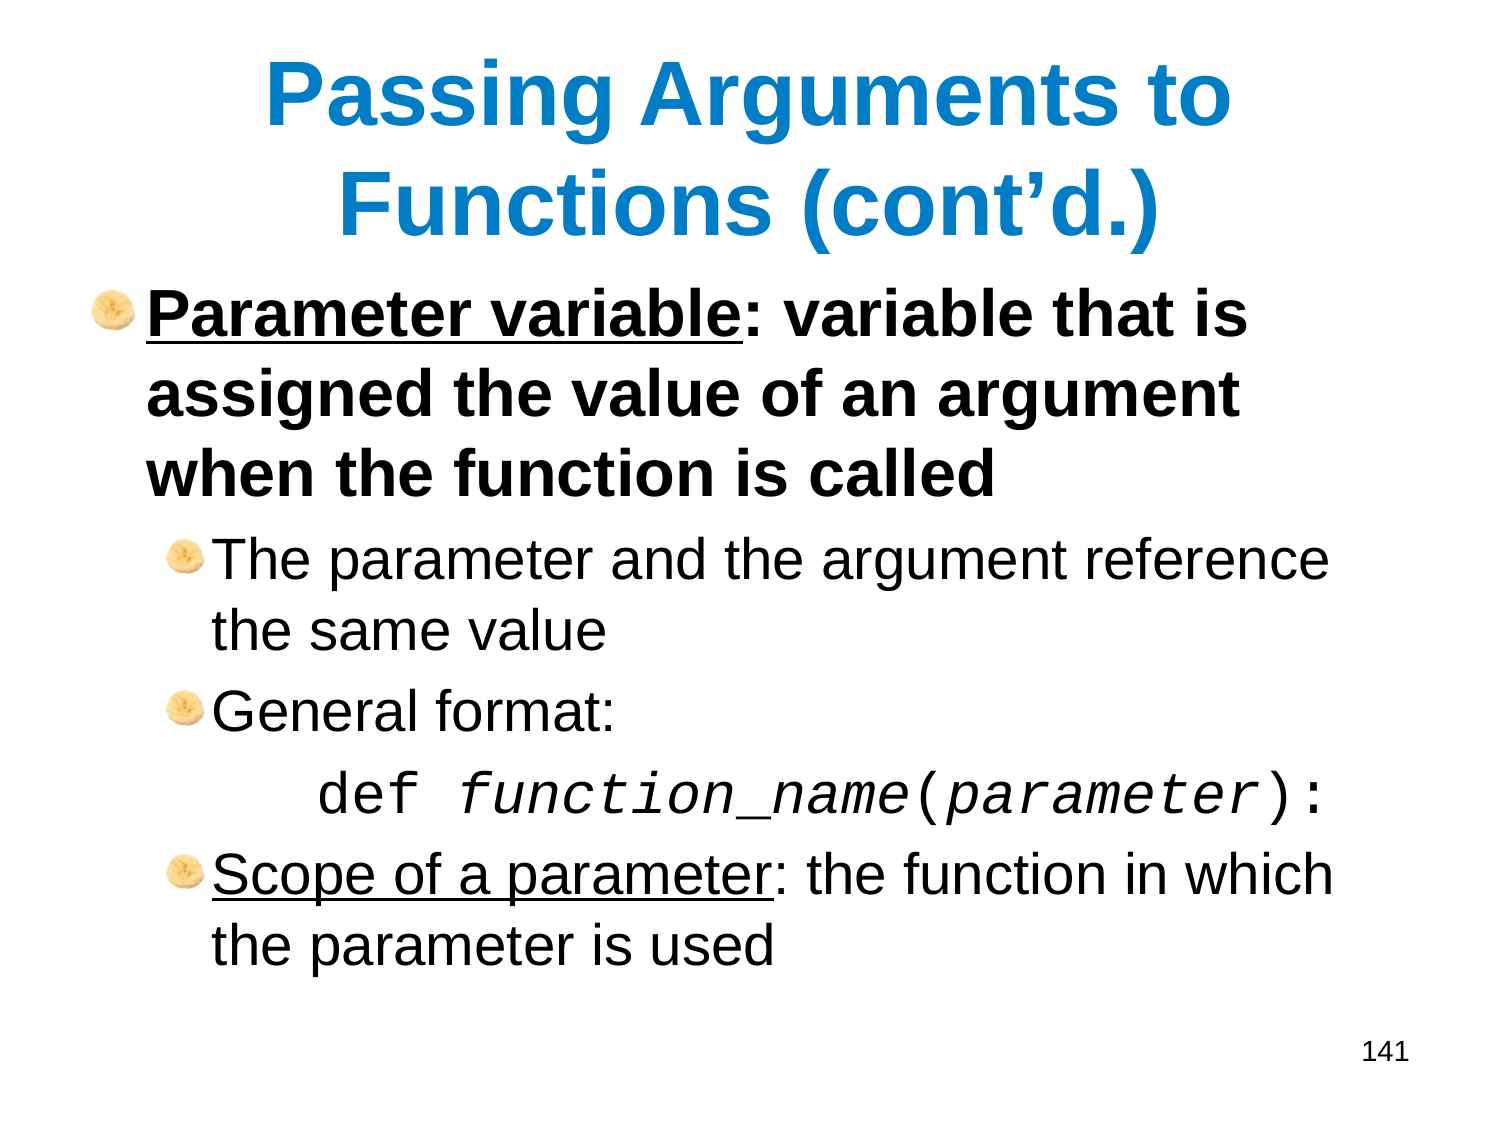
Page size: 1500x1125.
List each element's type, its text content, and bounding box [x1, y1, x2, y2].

picture [165, 536, 206, 577]
list Parameter variable: variable that is assigned the value of an argument when the function is called The parameter and the argument reference the same value General format: def function_name(parameter): Scope of a parameter: the function in which the parameter is used [75, 262, 1425, 1005]
title Passing Arguments to Functions (cont’d.) [75, 50, 1425, 238]
picture [165, 851, 206, 892]
picture [165, 687, 206, 729]
picture [90, 286, 137, 334]
slide_number 141 [1074, 1024, 1426, 1103]
